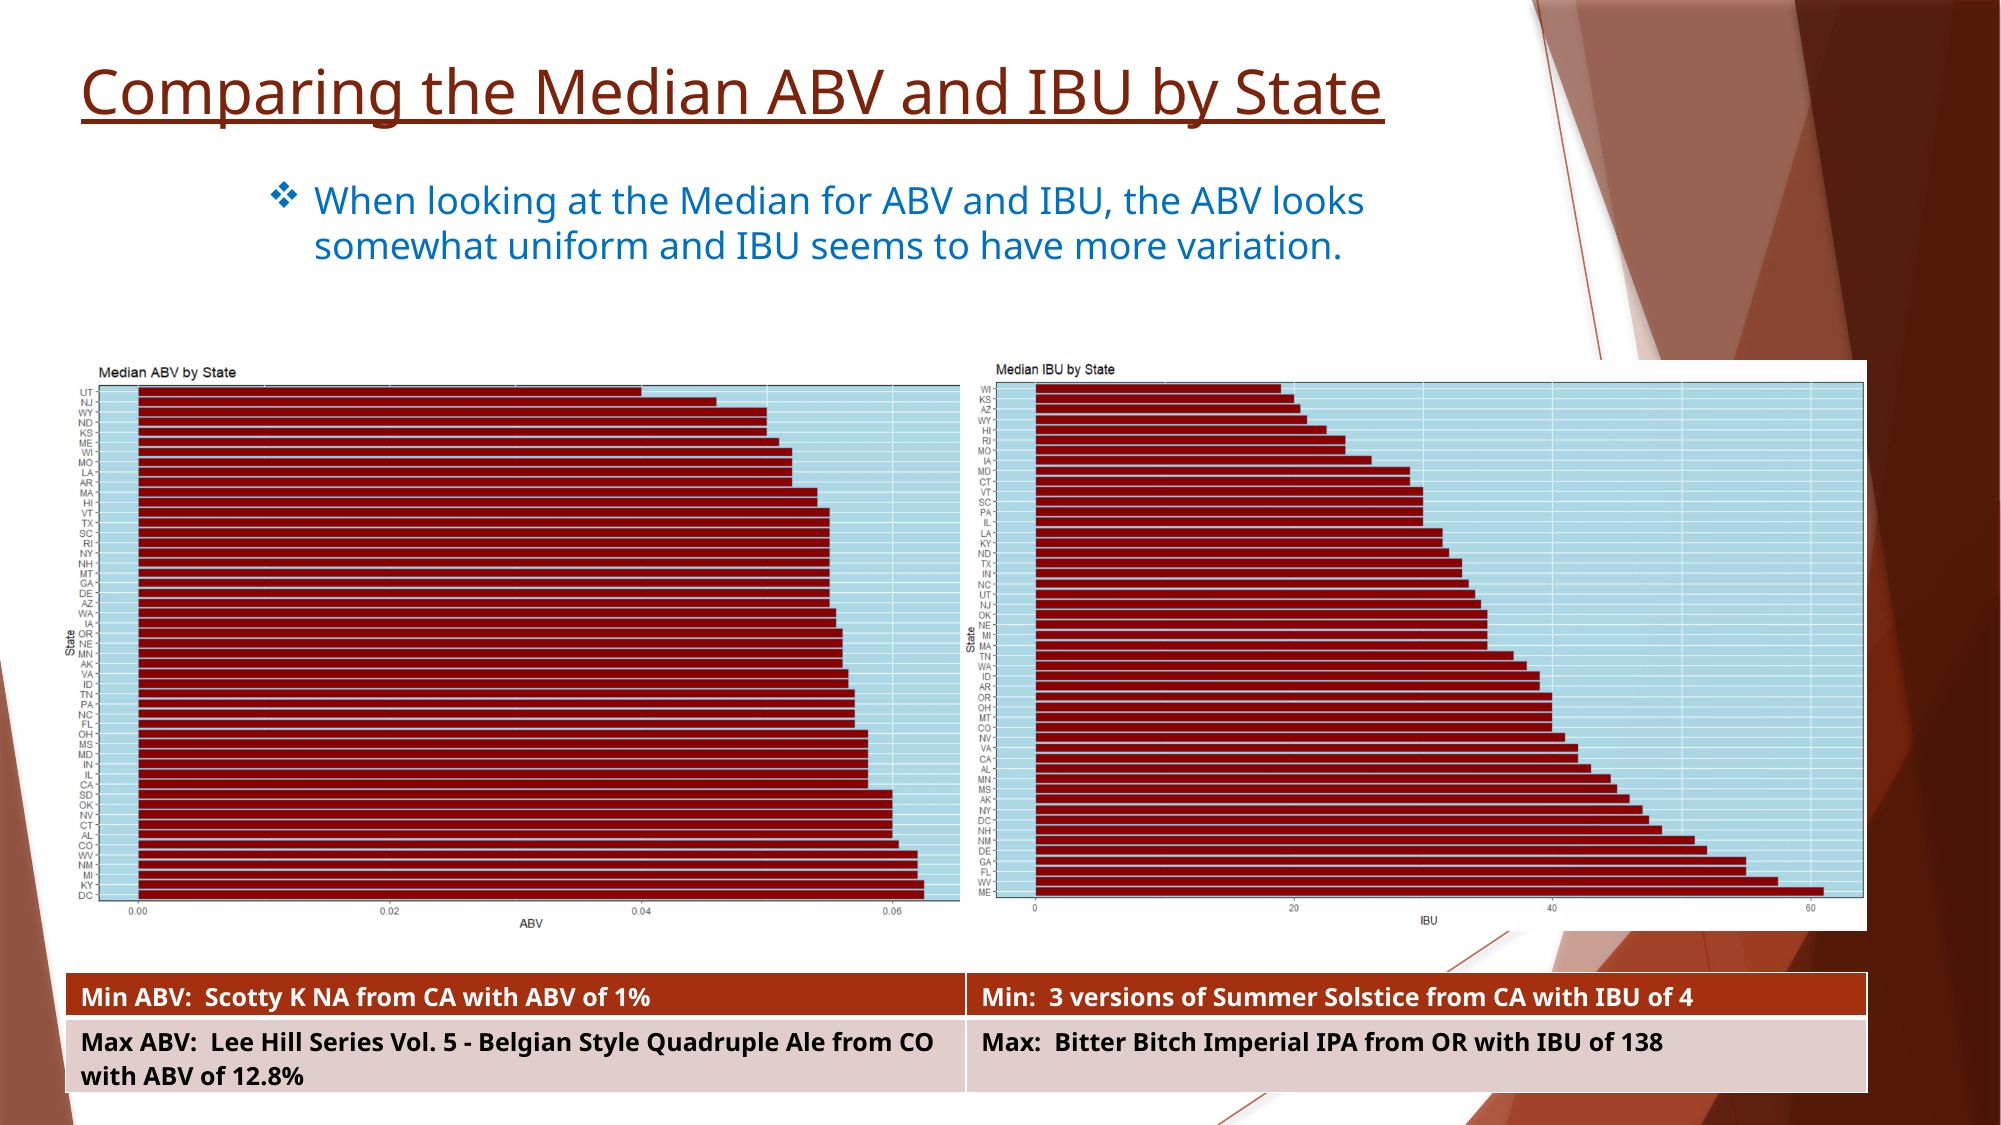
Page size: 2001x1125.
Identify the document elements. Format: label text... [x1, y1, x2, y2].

table_cell Max: Bitter Bitch Imperial IPA from OR with IBU of 138 [967, 1020, 1866, 1092]
text_box When looking at the Median for ABV and IBU, the ABV looks somewhat uniform and IBU seems to have more variation. [252, 169, 1516, 275]
title Comparing the Median ABV and IBU by State [65, 45, 1476, 153]
picture [58, 359, 1868, 931]
table_header Min ABV: Scotty K NA from CA with ABV of 1% [66, 973, 965, 1015]
table_header Min: 3 versions of Summer Solstice from CA with IBU of 4 [967, 973, 1866, 1015]
table_cell Max ABV: Lee Hill Series Vol. 5 - Belgian Style Quadruple Ale from CO with ABV of 12.8% [66, 1020, 965, 1092]
